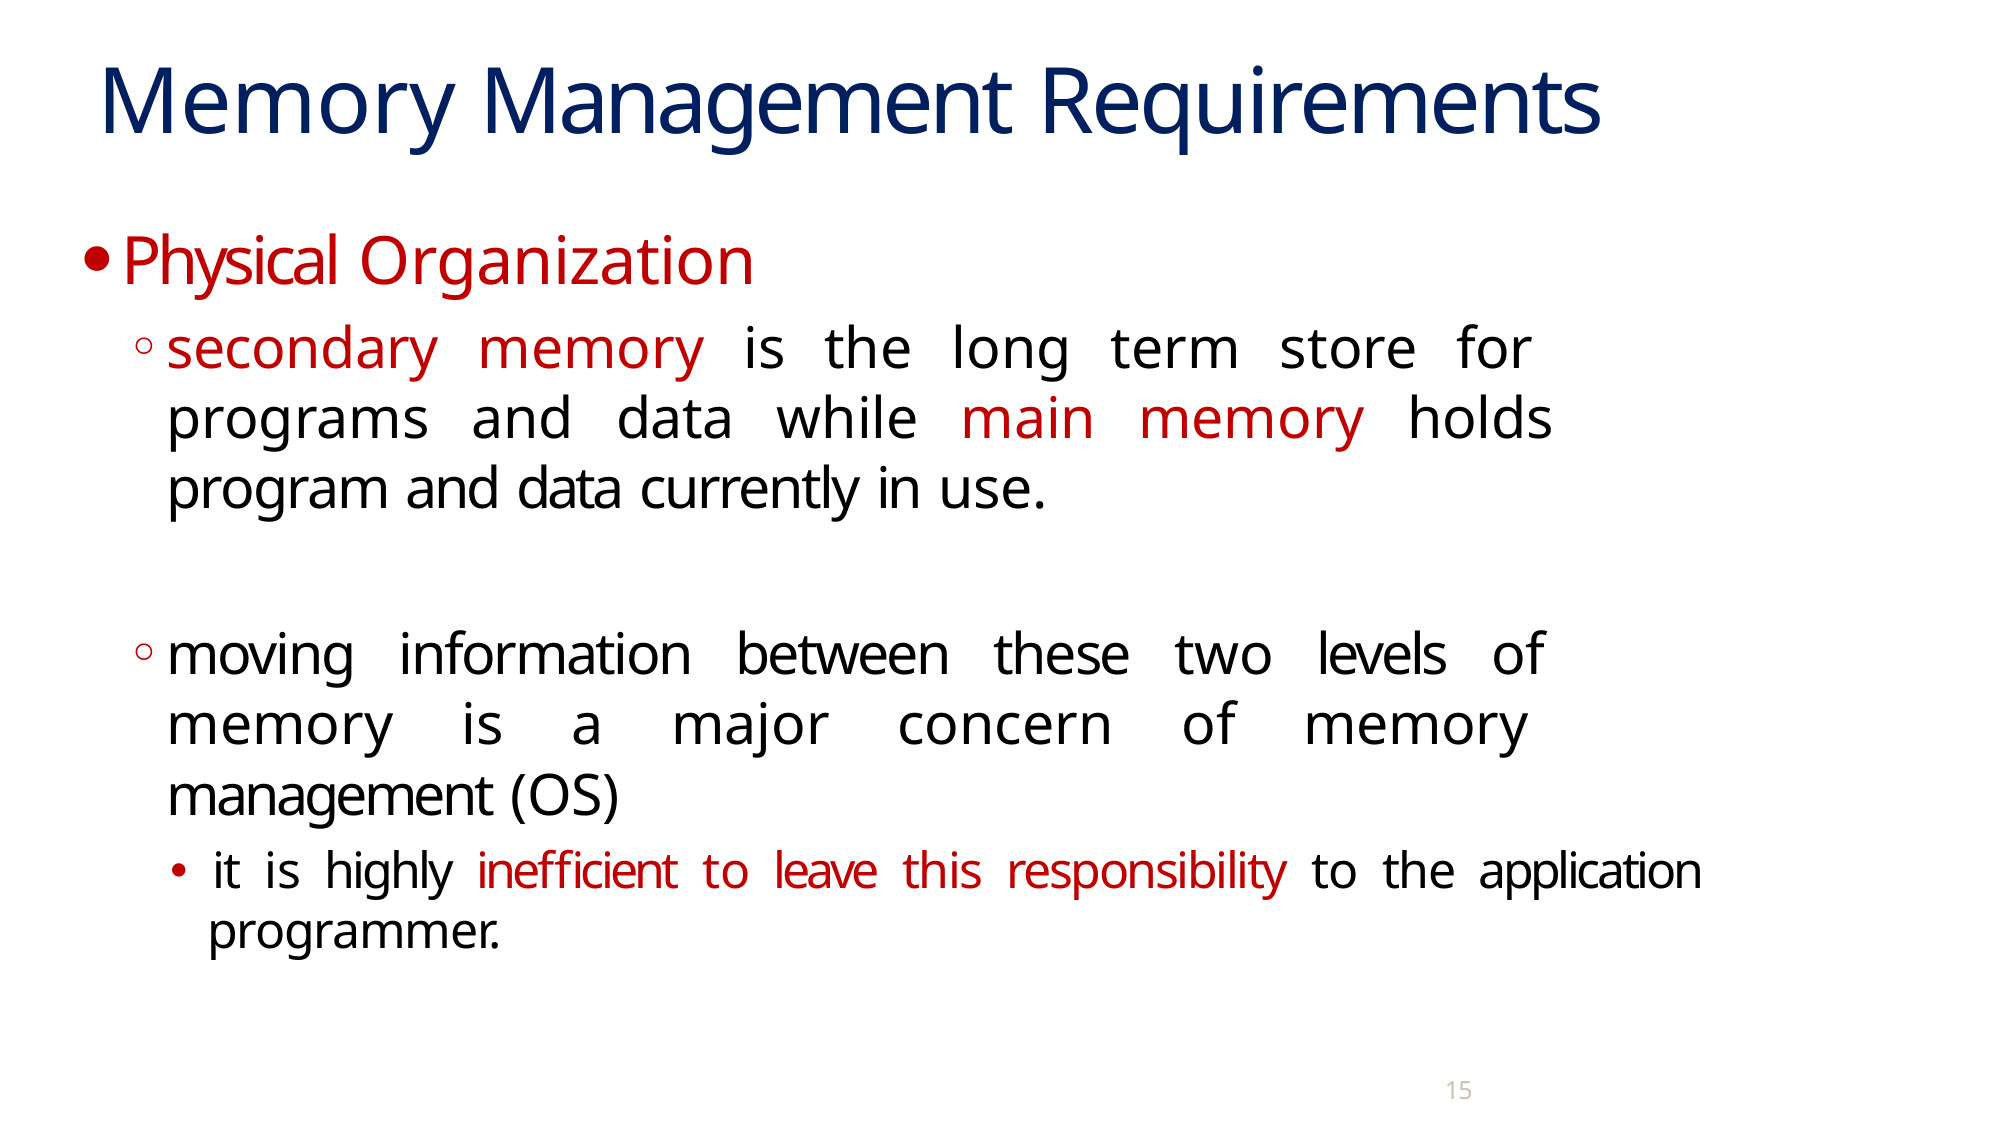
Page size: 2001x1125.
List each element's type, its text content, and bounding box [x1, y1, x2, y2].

title Memory Management Requirements [0, 1, 1708, 192]
text_box Physical Organization secondary memory is the long term store for programs and data while main memory holds program and data currently in use. moving information between these two levels of memory is a major concern of memory management (OS) 🞄 it is highly inefficient to leave this responsibility to the application programmer. [73, 199, 1706, 959]
slide_number 15 [1433, 959, 1473, 1125]
